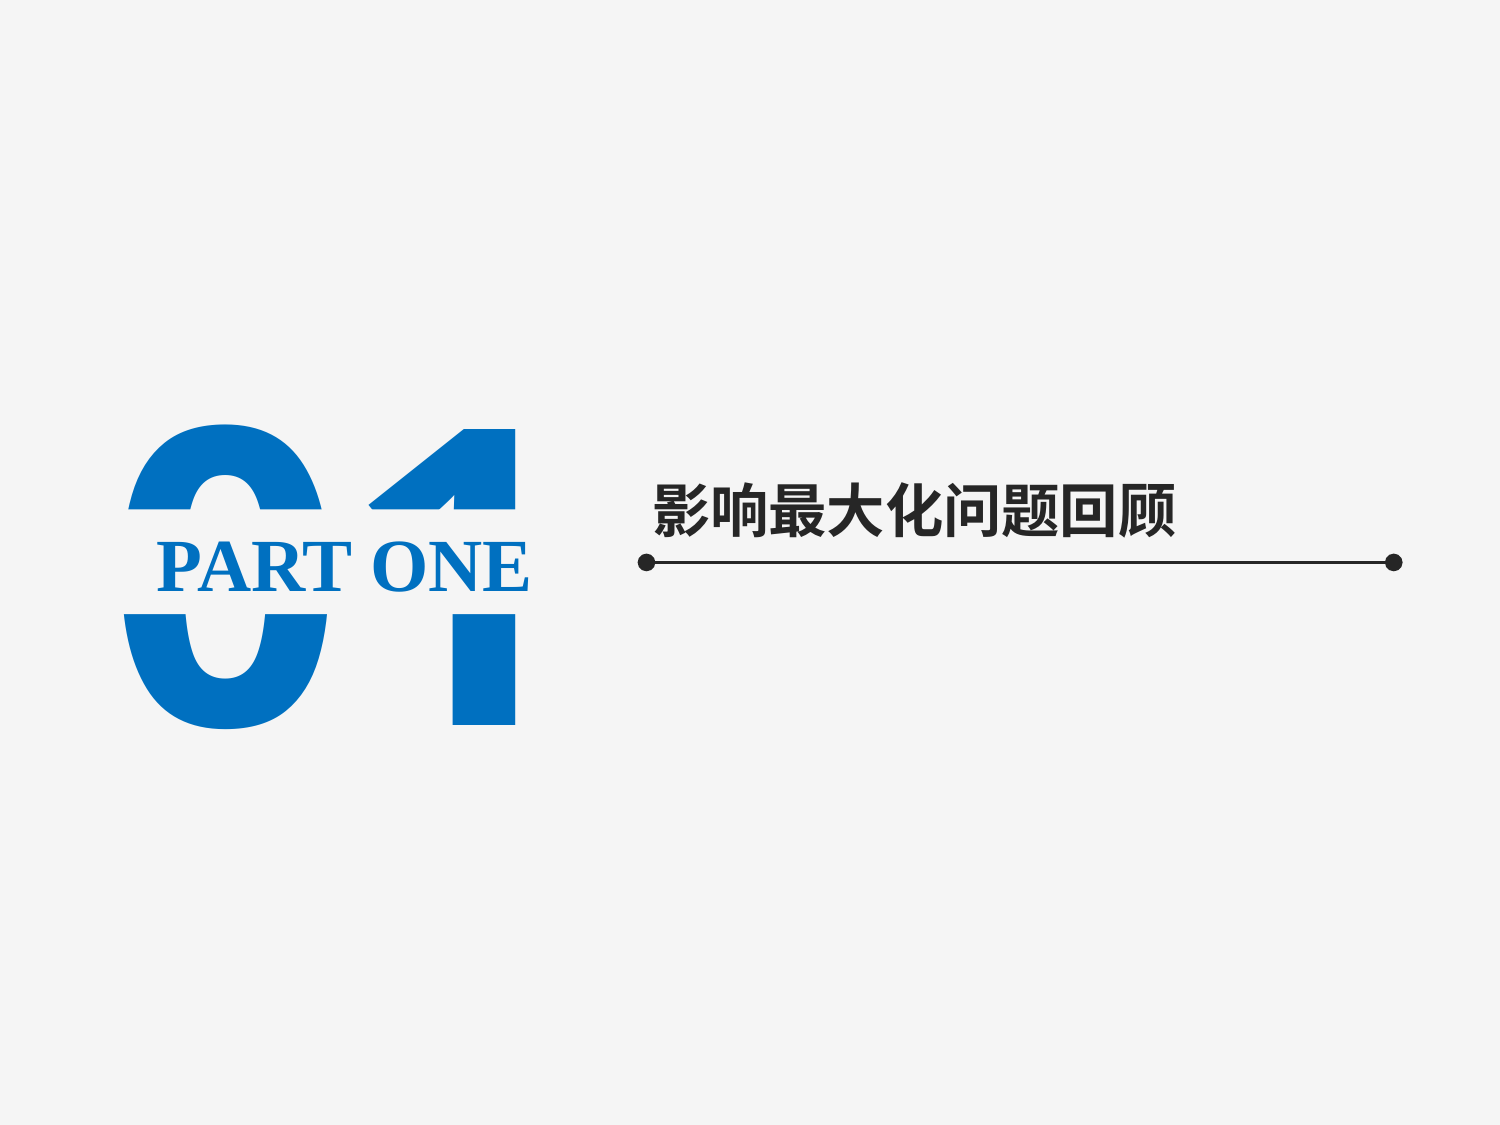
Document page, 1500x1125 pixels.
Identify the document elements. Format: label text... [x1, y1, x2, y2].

text_box PART ONE [79, 509, 610, 615]
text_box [637, 553, 1403, 572]
text_box 01 [0, 303, 690, 816]
text_box 影响最大化问题回顾 [637, 466, 1403, 552]
